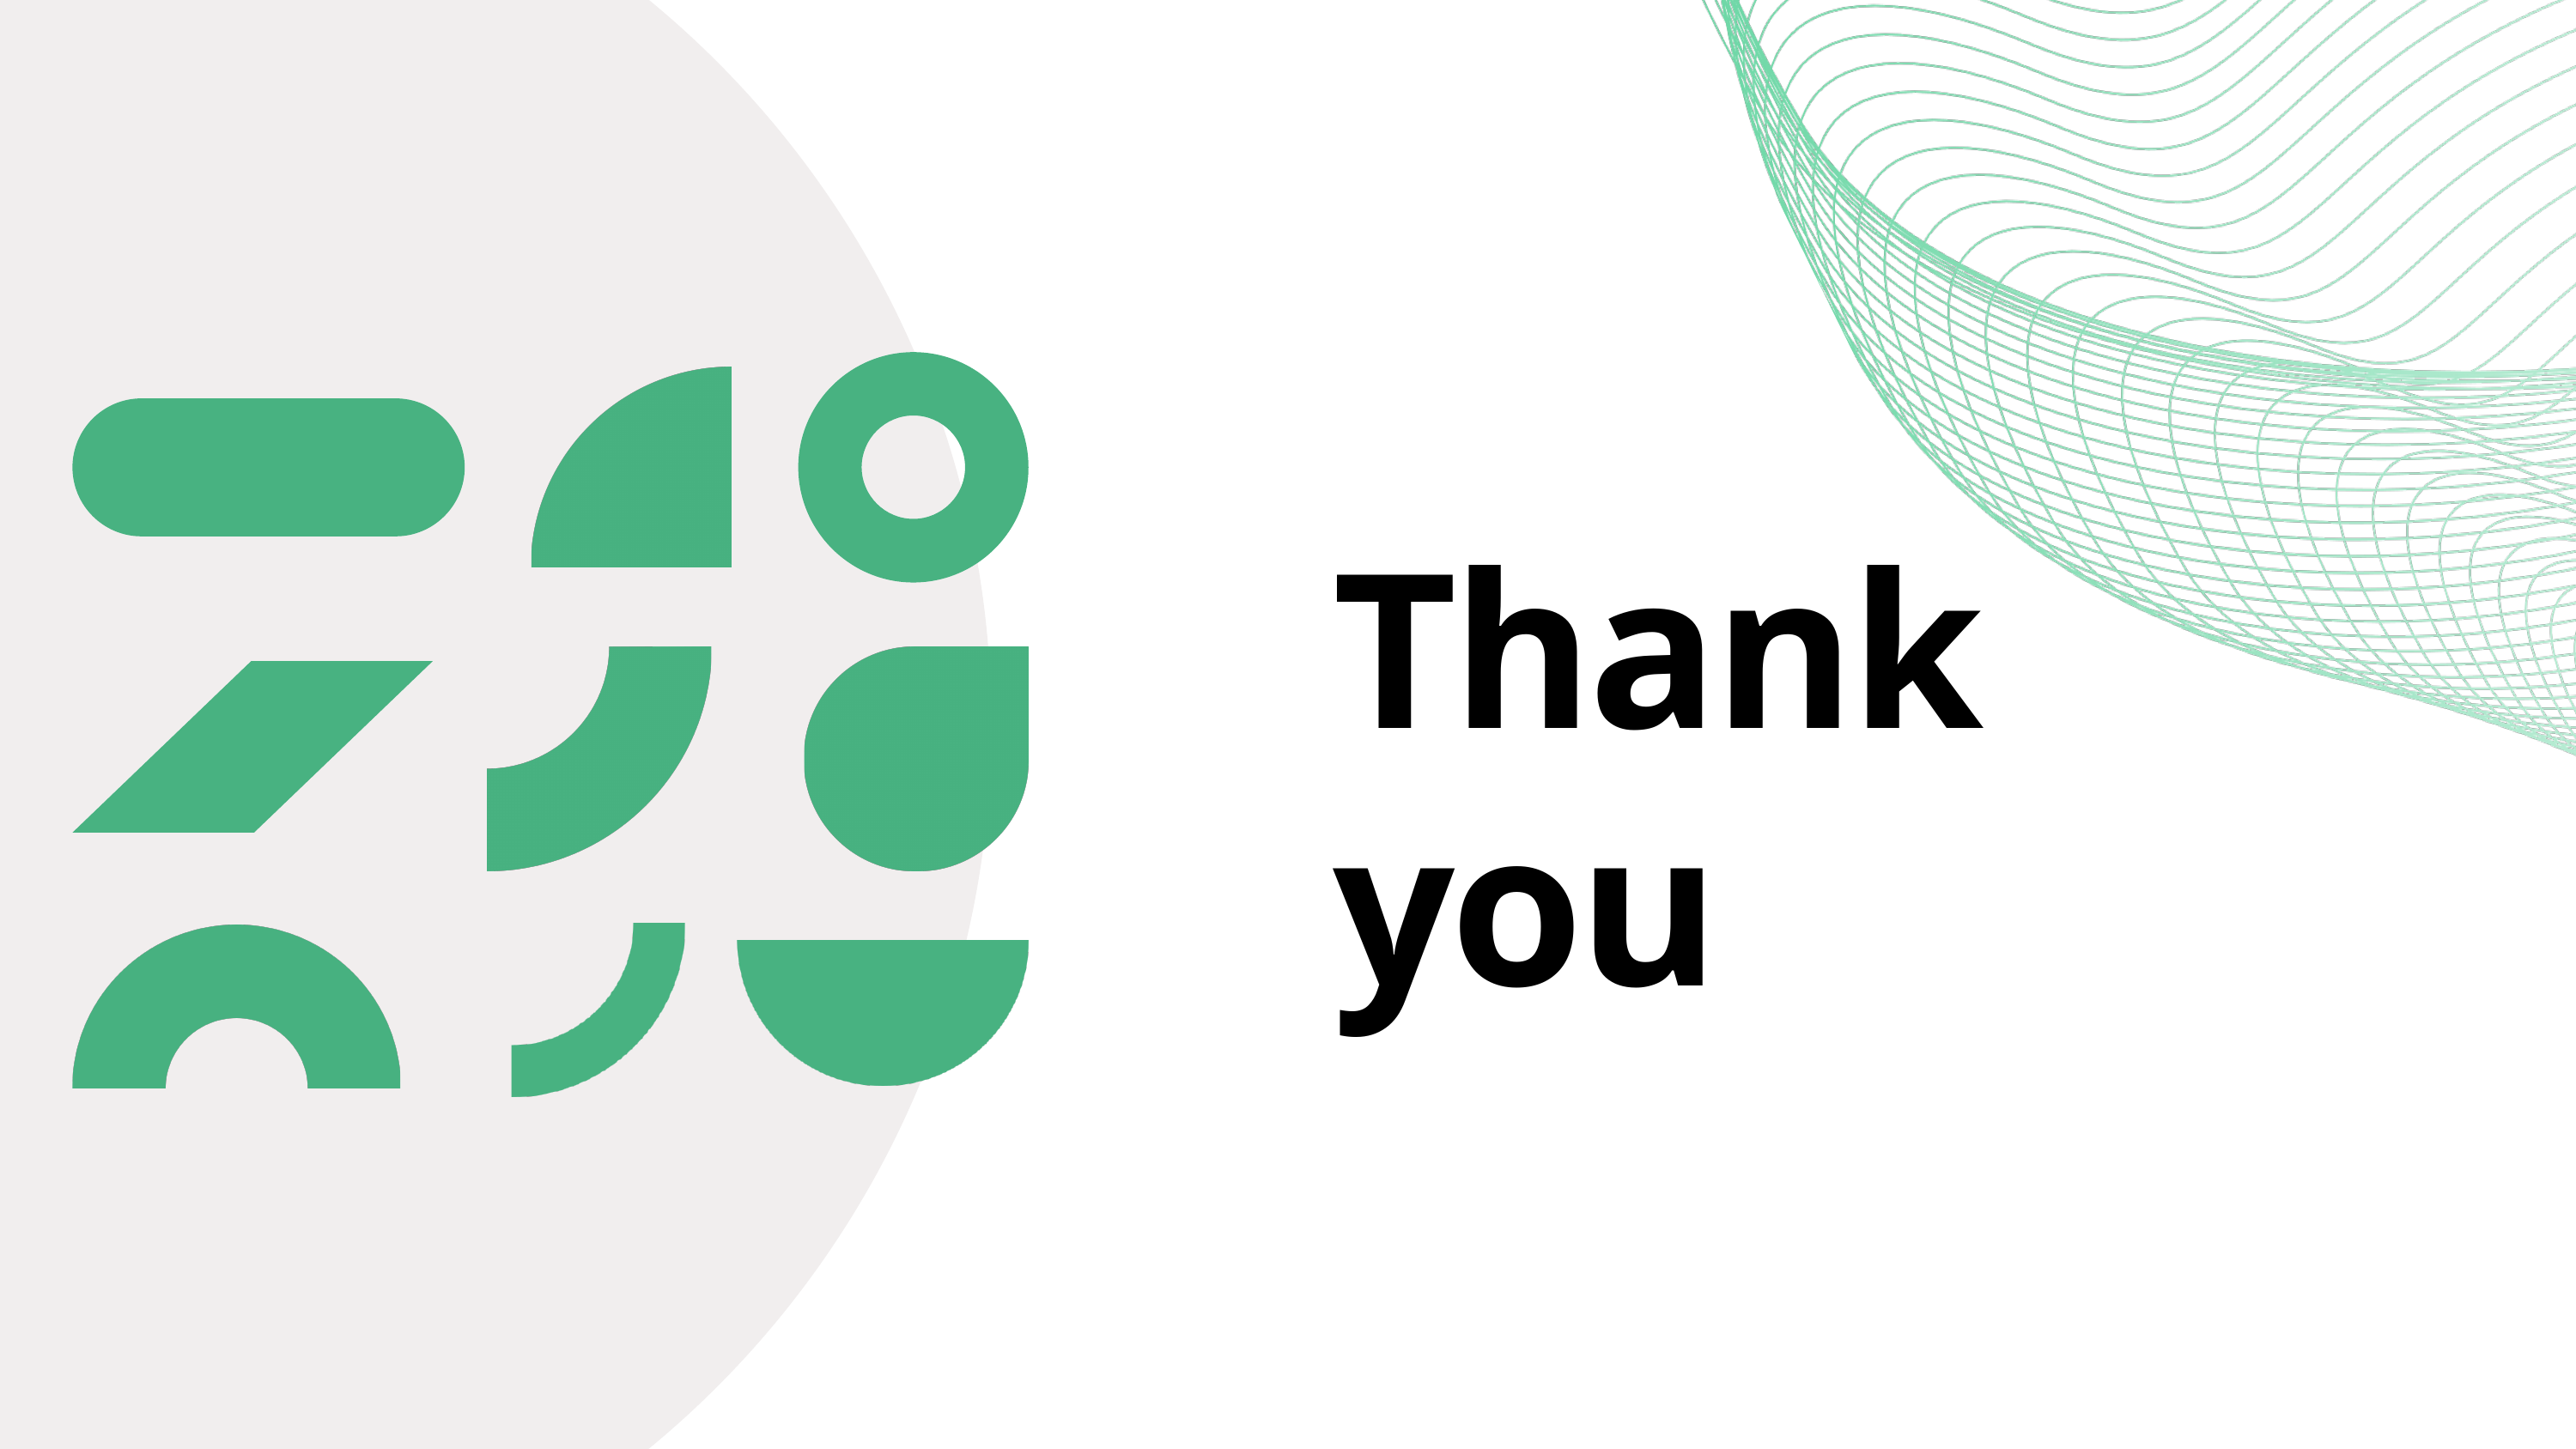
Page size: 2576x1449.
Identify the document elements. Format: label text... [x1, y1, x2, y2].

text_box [72, 397, 465, 537]
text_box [72, 660, 434, 834]
text_box Thank you [1333, 513, 2250, 1029]
text_box [1680, 0, 2576, 966]
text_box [798, 351, 1030, 583]
text_box [995, 940, 1030, 1087]
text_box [0, 0, 992, 1449]
text_box [995, 646, 1030, 871]
